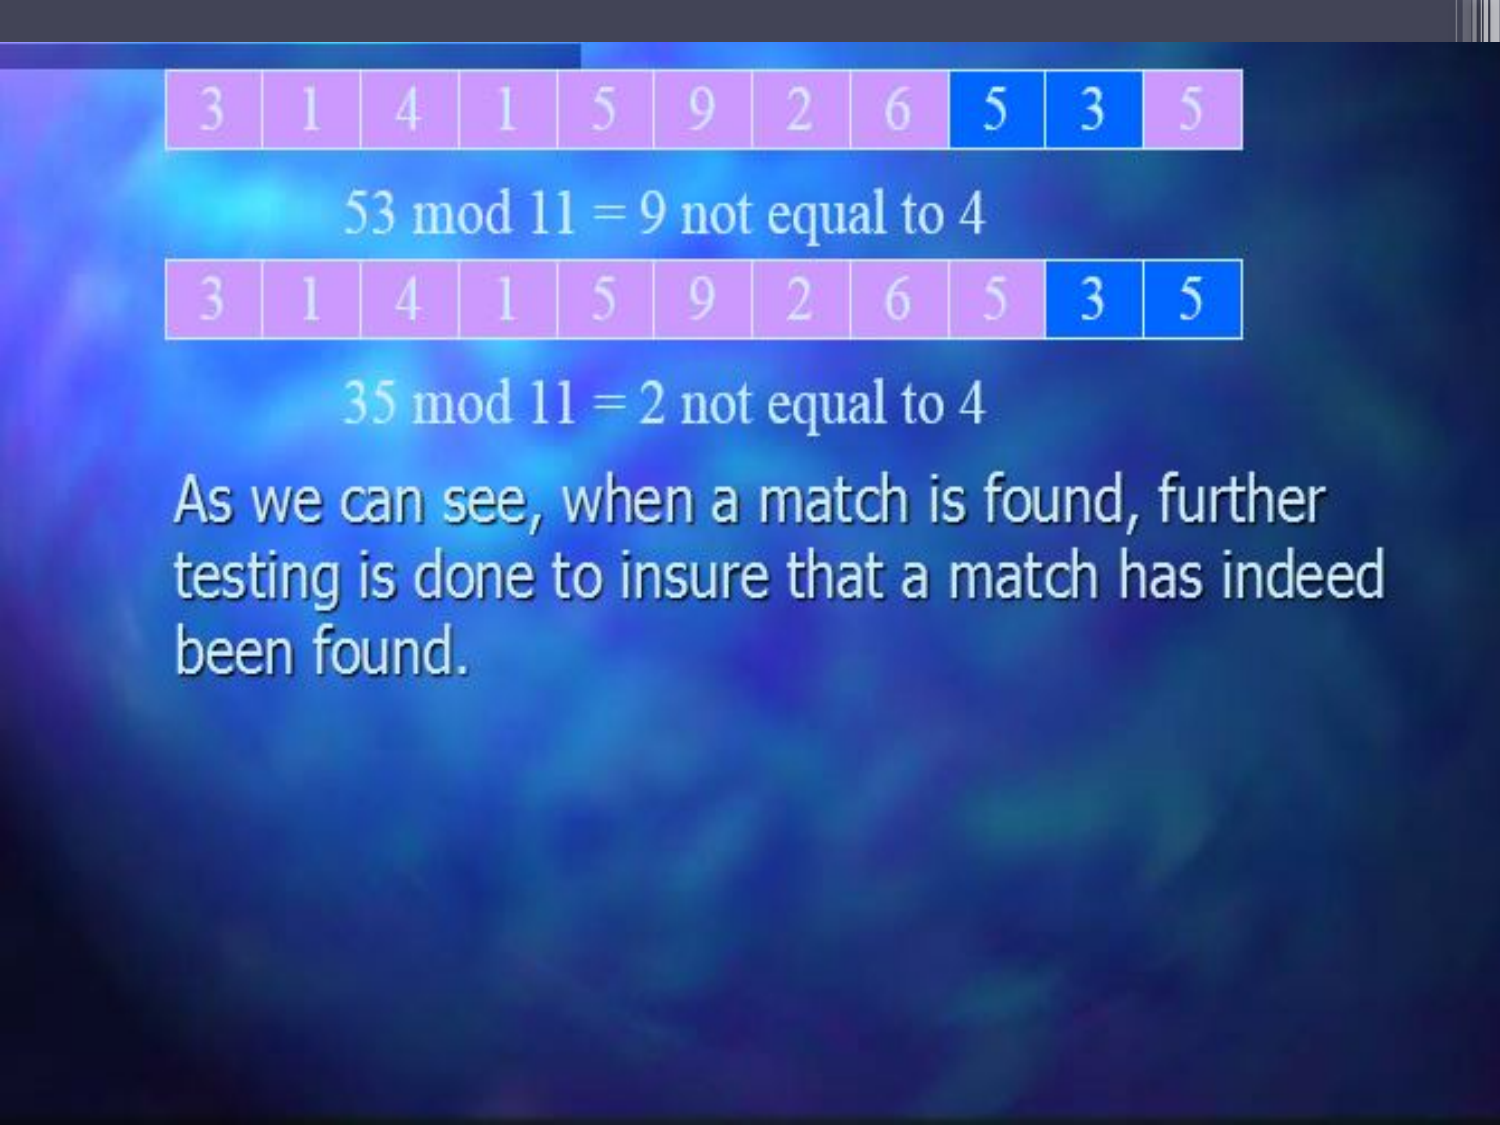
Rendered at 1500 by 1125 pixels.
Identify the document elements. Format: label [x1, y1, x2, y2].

list [0, 42, 1500, 1125]
